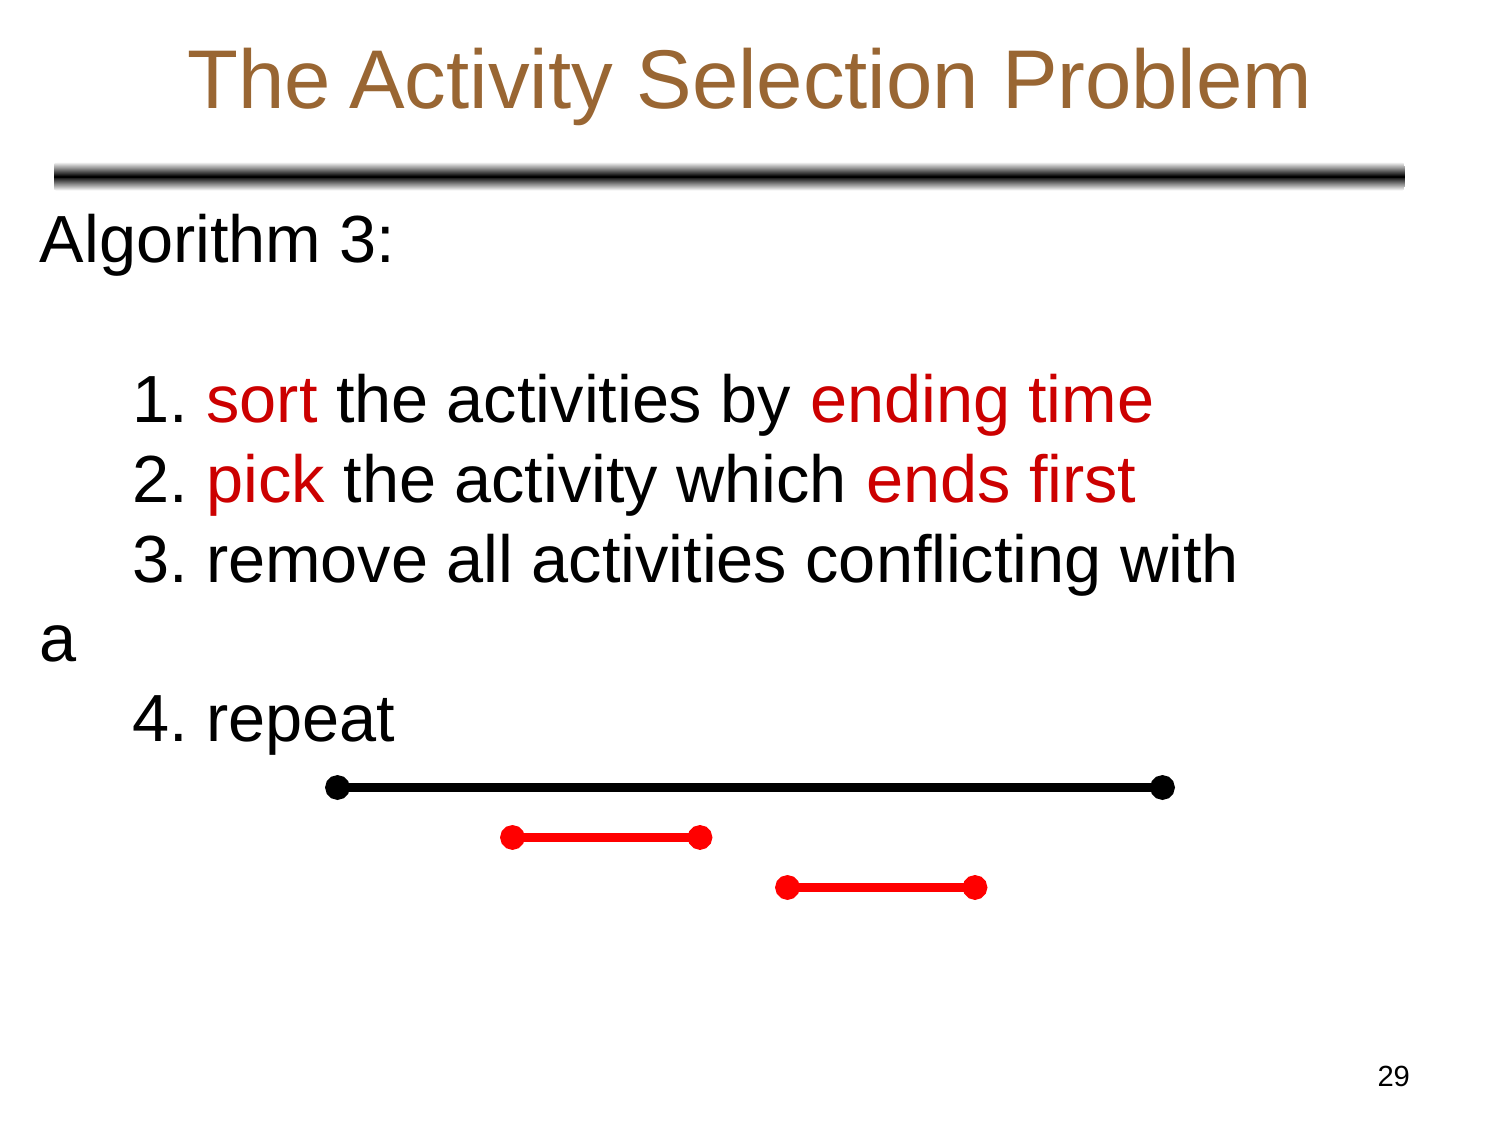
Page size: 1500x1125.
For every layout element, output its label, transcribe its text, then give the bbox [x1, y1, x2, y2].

title The Activity Selection Problem [112, 24, 1388, 125]
text_box Algorithm 3: 1. sort the activities by ending time 2. pick the activity which ends first 3. remove all activities conflicting with a 4. repeat [24, 187, 1310, 763]
text_box ‹#› [1074, 1049, 1425, 1103]
